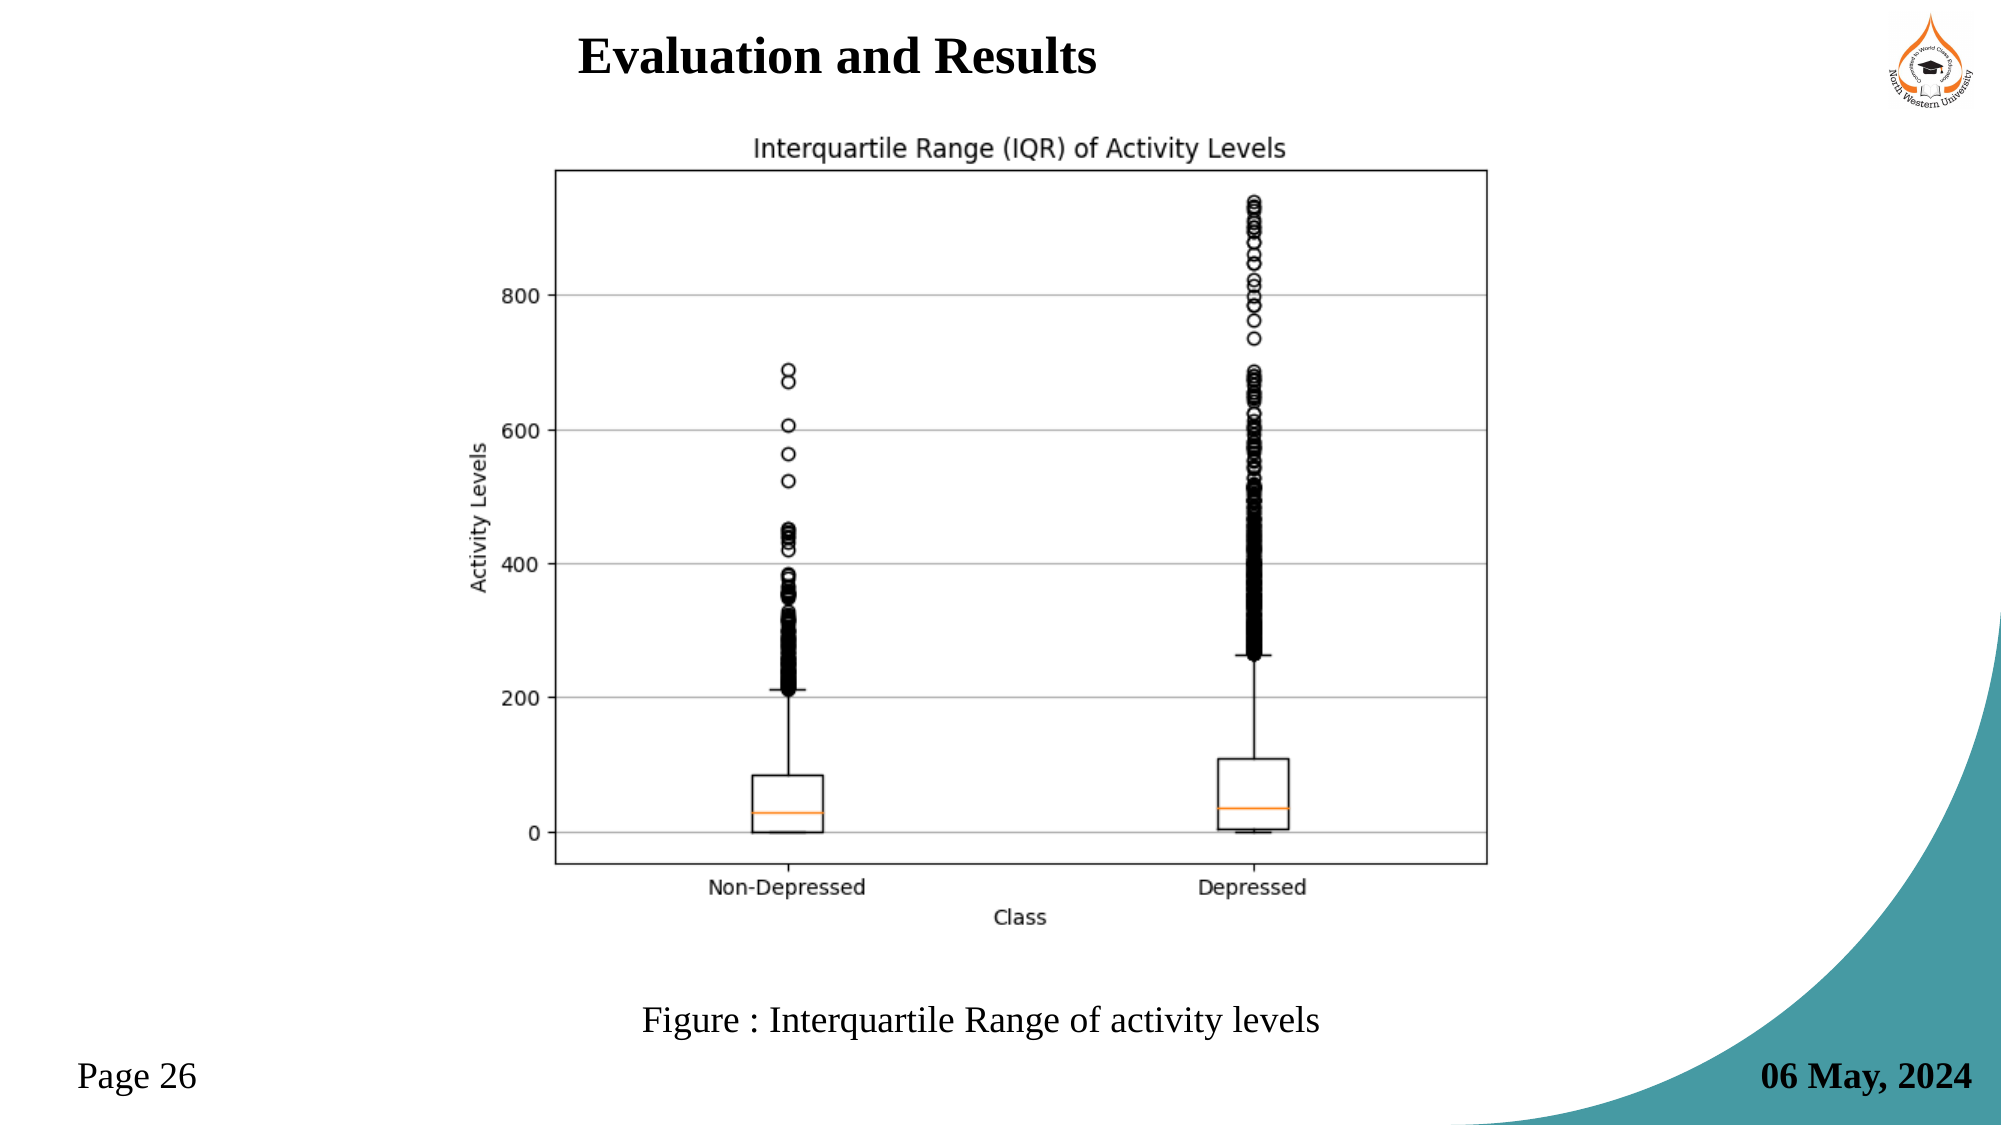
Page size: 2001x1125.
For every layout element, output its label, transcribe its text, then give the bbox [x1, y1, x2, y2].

text_box Figure : Interquartile Range of activity levels [627, 987, 1373, 1048]
picture [1888, 11, 1974, 109]
title Evaluation and Results [562, 13, 1438, 121]
text_box Page 26 [62, 1043, 238, 1103]
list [456, 121, 1500, 943]
text_box 06 May, 2024 [1745, 1043, 2000, 1103]
